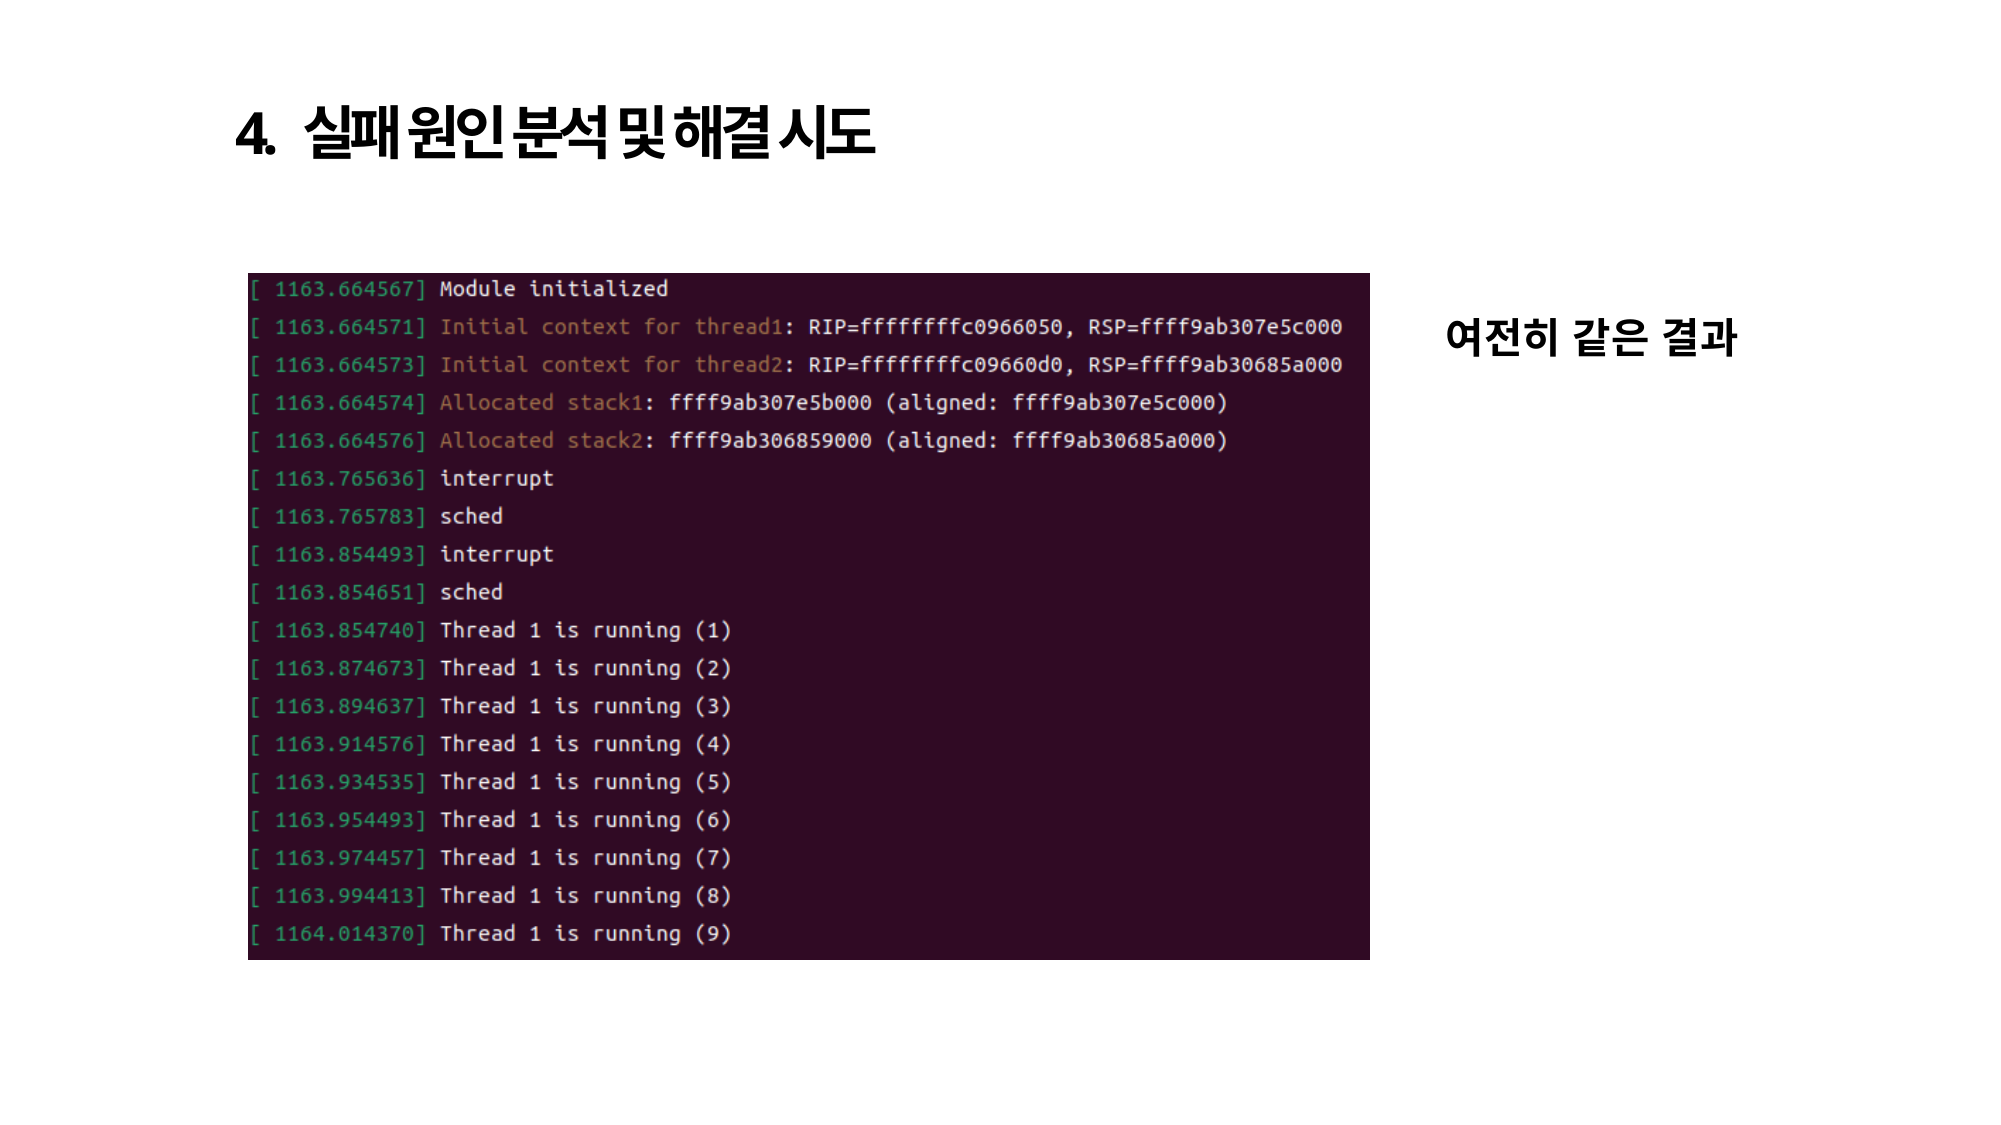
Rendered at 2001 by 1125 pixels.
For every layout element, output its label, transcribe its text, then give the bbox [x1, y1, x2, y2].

text_box 여전히 같은 결과 [1431, 304, 1849, 370]
text_box 4. 실패 원인 분석 및 해결 시도 [221, 88, 894, 174]
picture [247, 273, 1371, 961]
